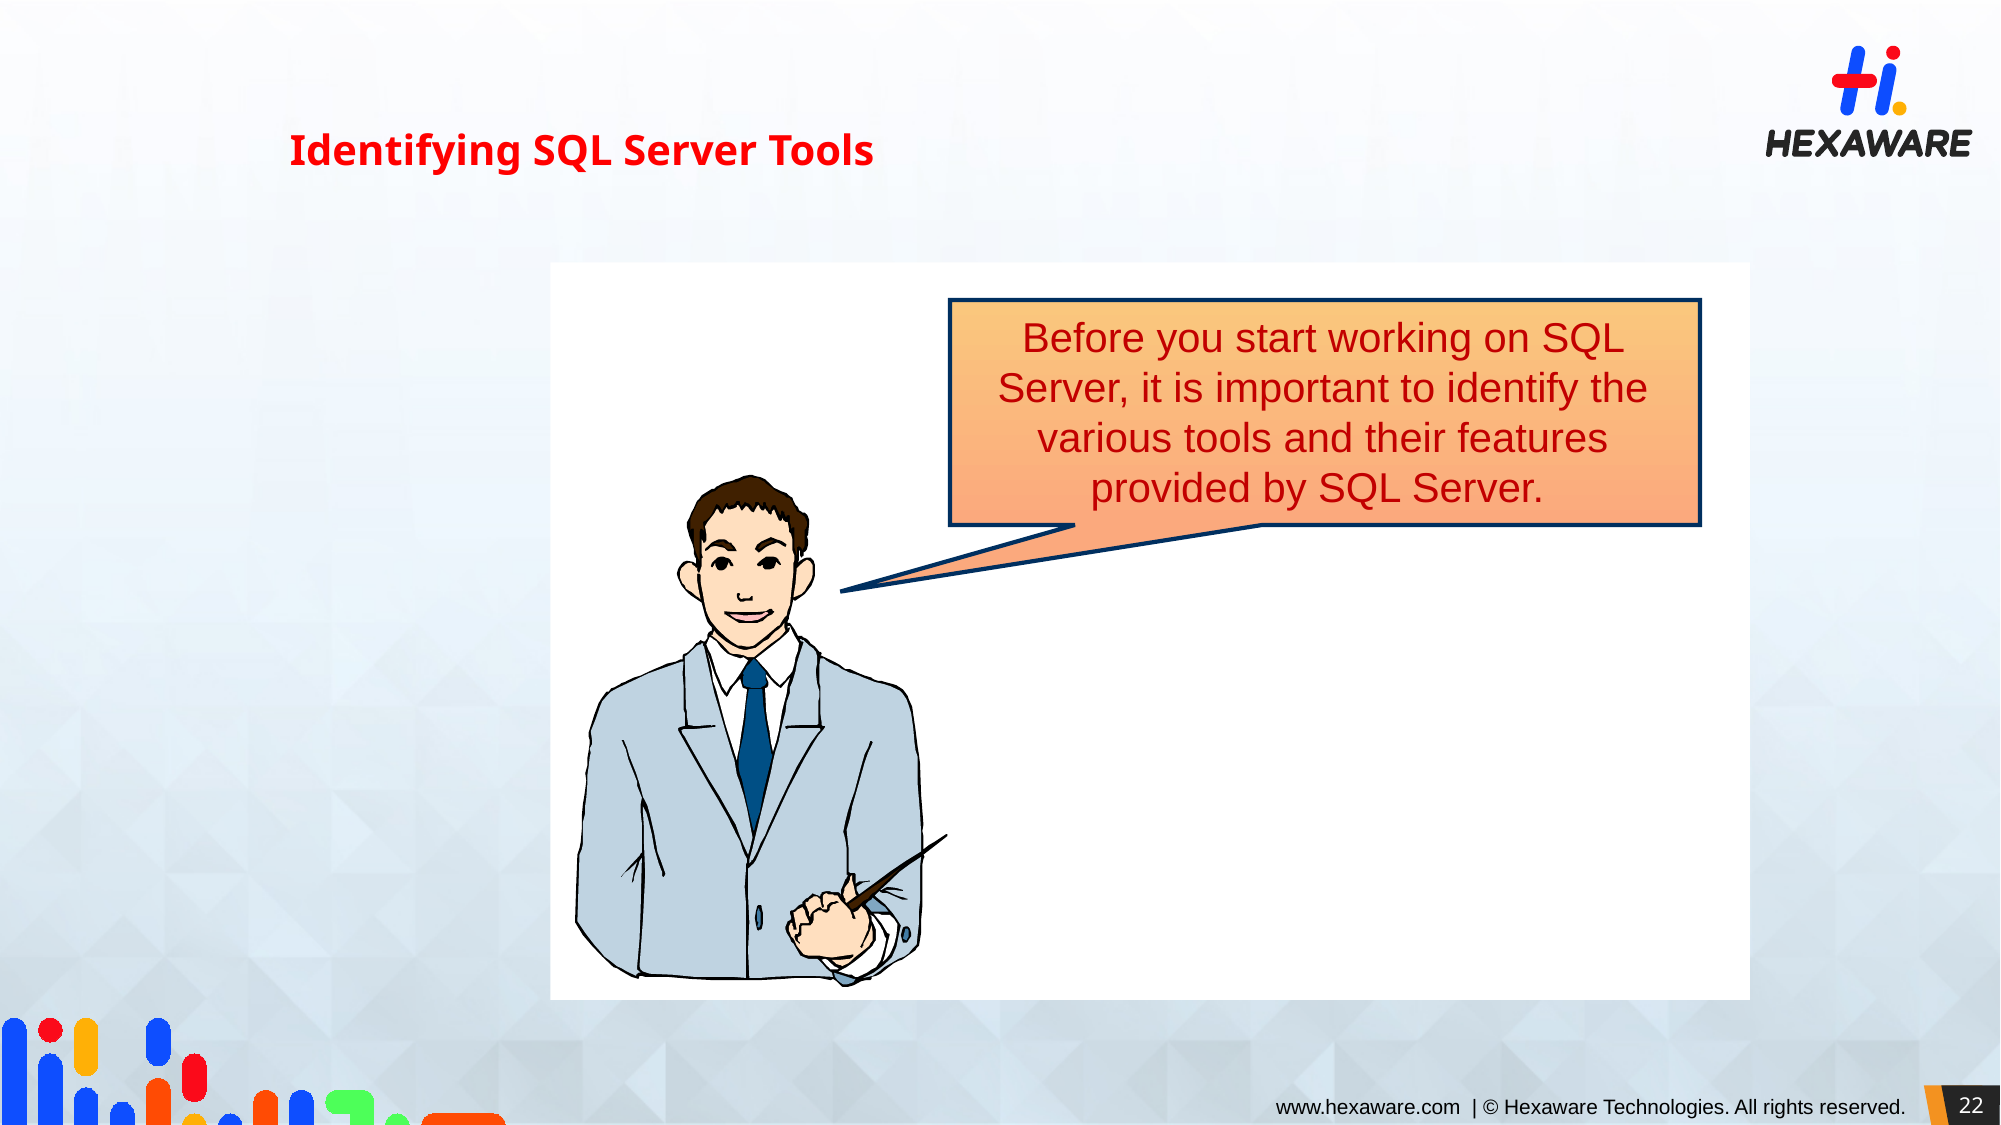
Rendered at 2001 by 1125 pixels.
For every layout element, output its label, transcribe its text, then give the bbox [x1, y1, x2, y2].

list [550, 262, 1750, 1000]
text_box [953, 519, 1700, 574]
text_box [949, 299, 1700, 303]
text_box Before you start working on SQL Server, it is important to identify the various tools and their features provided by SQL Server. [941, 303, 1705, 519]
picture [0, 0, 2001, 1125]
text_box Identifying SQL Server Tools [274, 116, 1713, 182]
